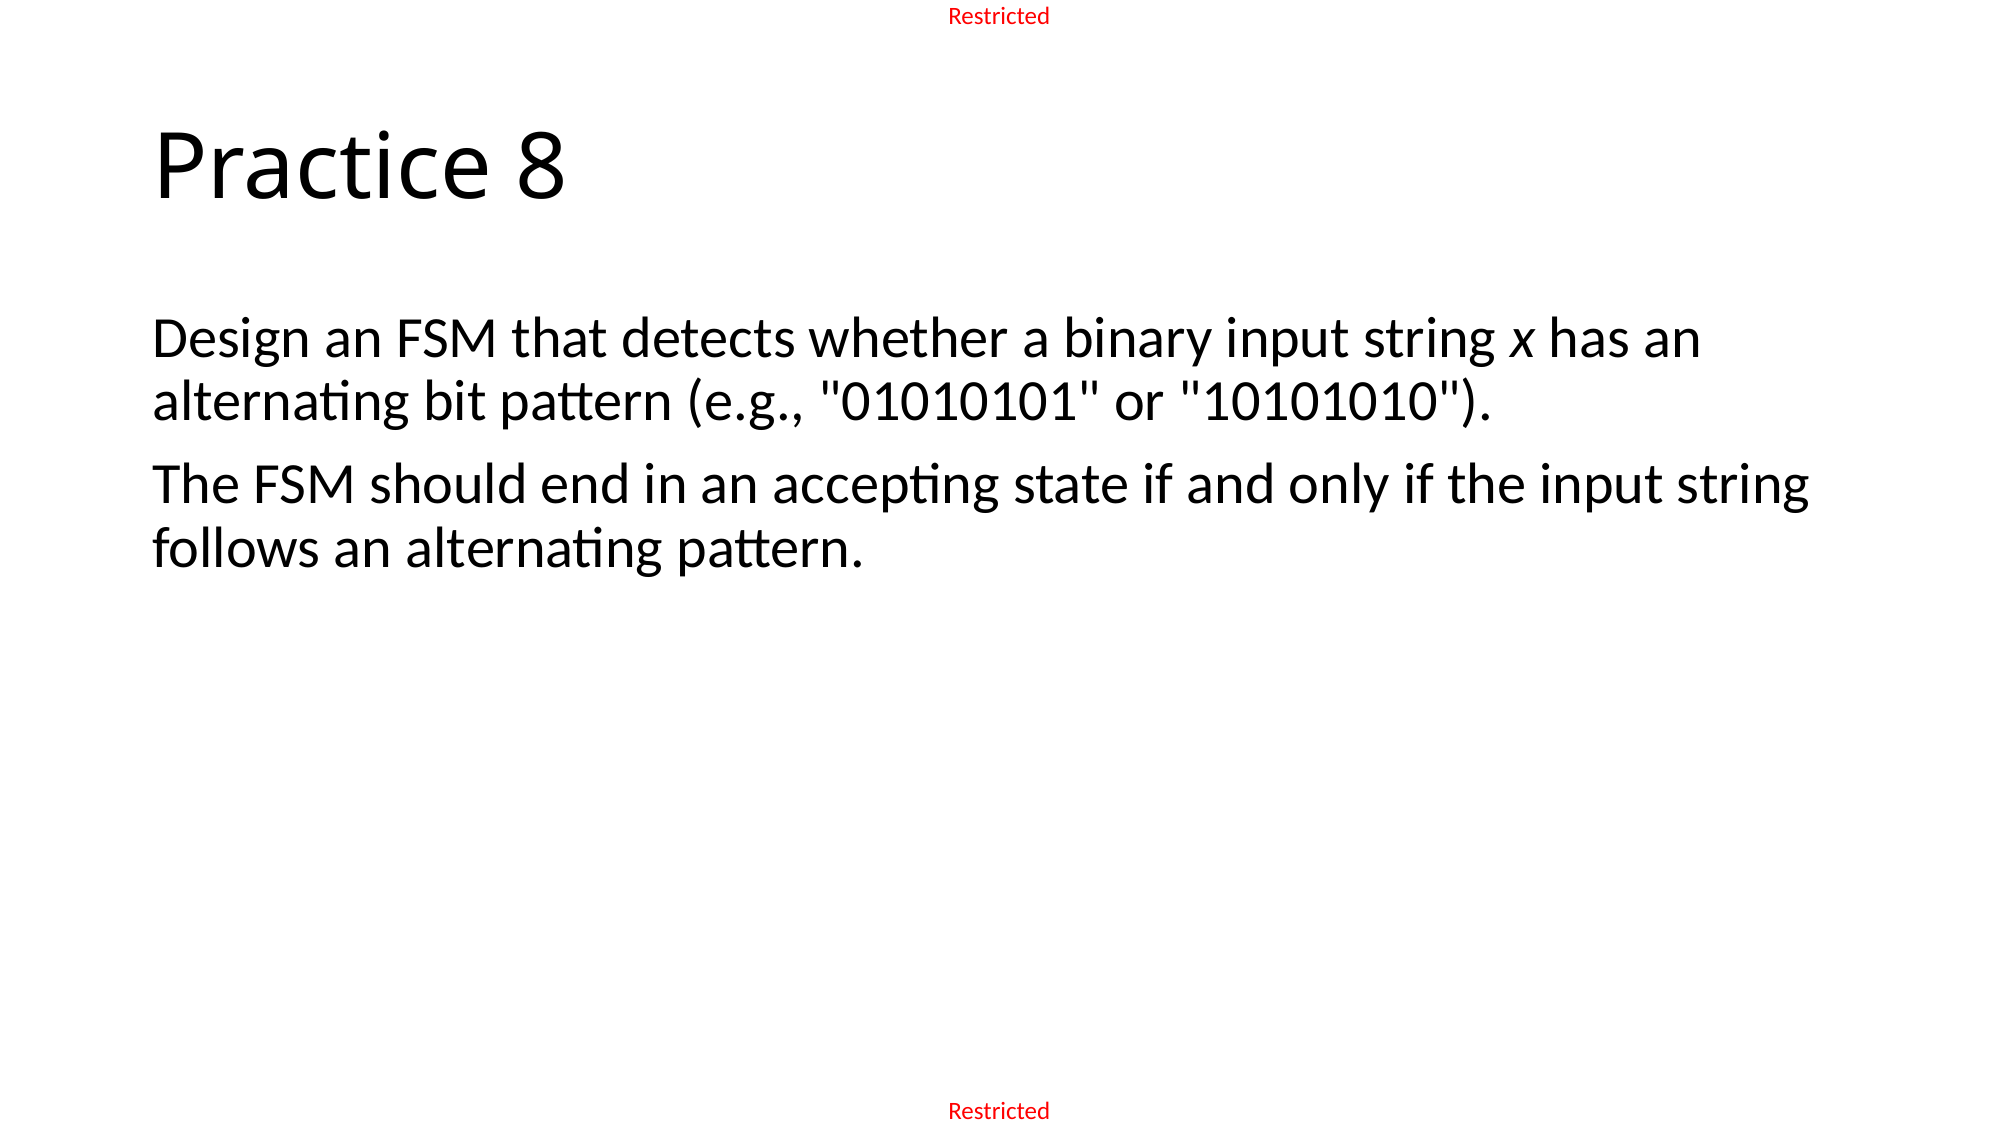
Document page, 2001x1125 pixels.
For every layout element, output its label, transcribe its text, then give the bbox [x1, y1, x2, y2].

list Design an FSM that detects whether a binary input string x has an alternating bit pattern (e.g., "01010101" or "10101010"). The FSM should end in an accepting state if and only if the input string follows an alternating pattern. [137, 299, 1863, 1014]
title Practice 8 [137, 59, 1863, 278]
